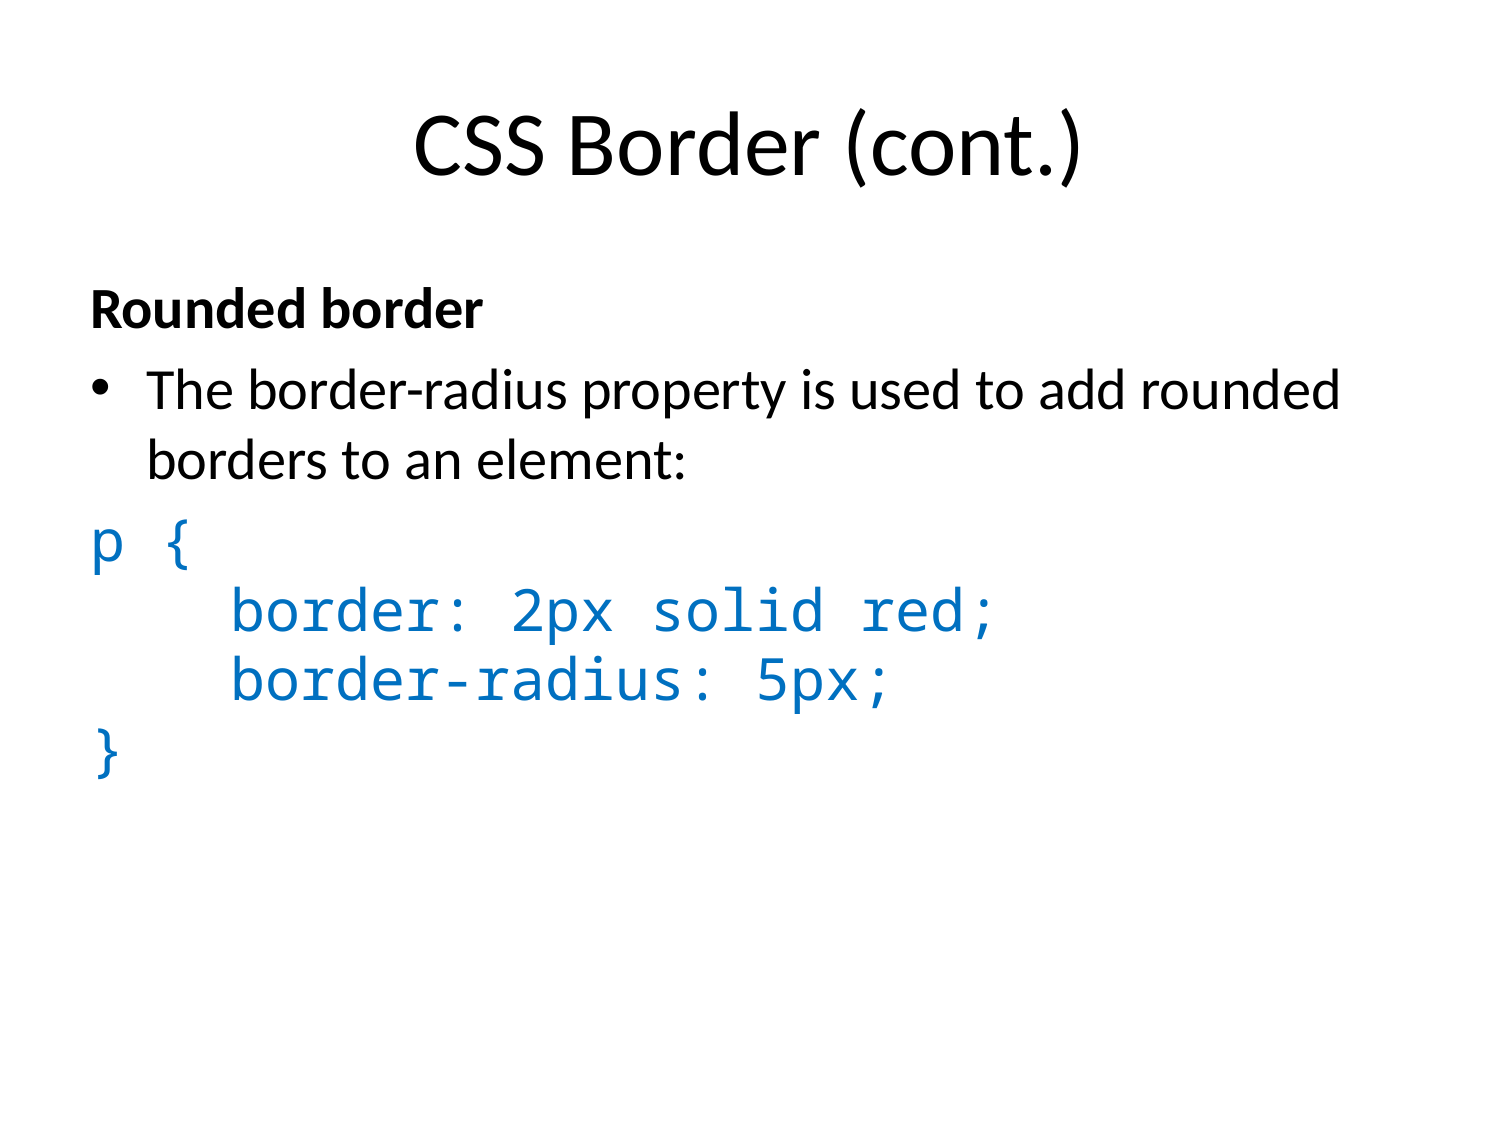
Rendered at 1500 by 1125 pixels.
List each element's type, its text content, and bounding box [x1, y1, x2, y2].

list Rounded border The border-radius property is used to add rounded borders to an element: p { border: 2px solid red; border-radius: 5px; } [75, 262, 1425, 1005]
title CSS Border (cont.) [75, 45, 1425, 233]
